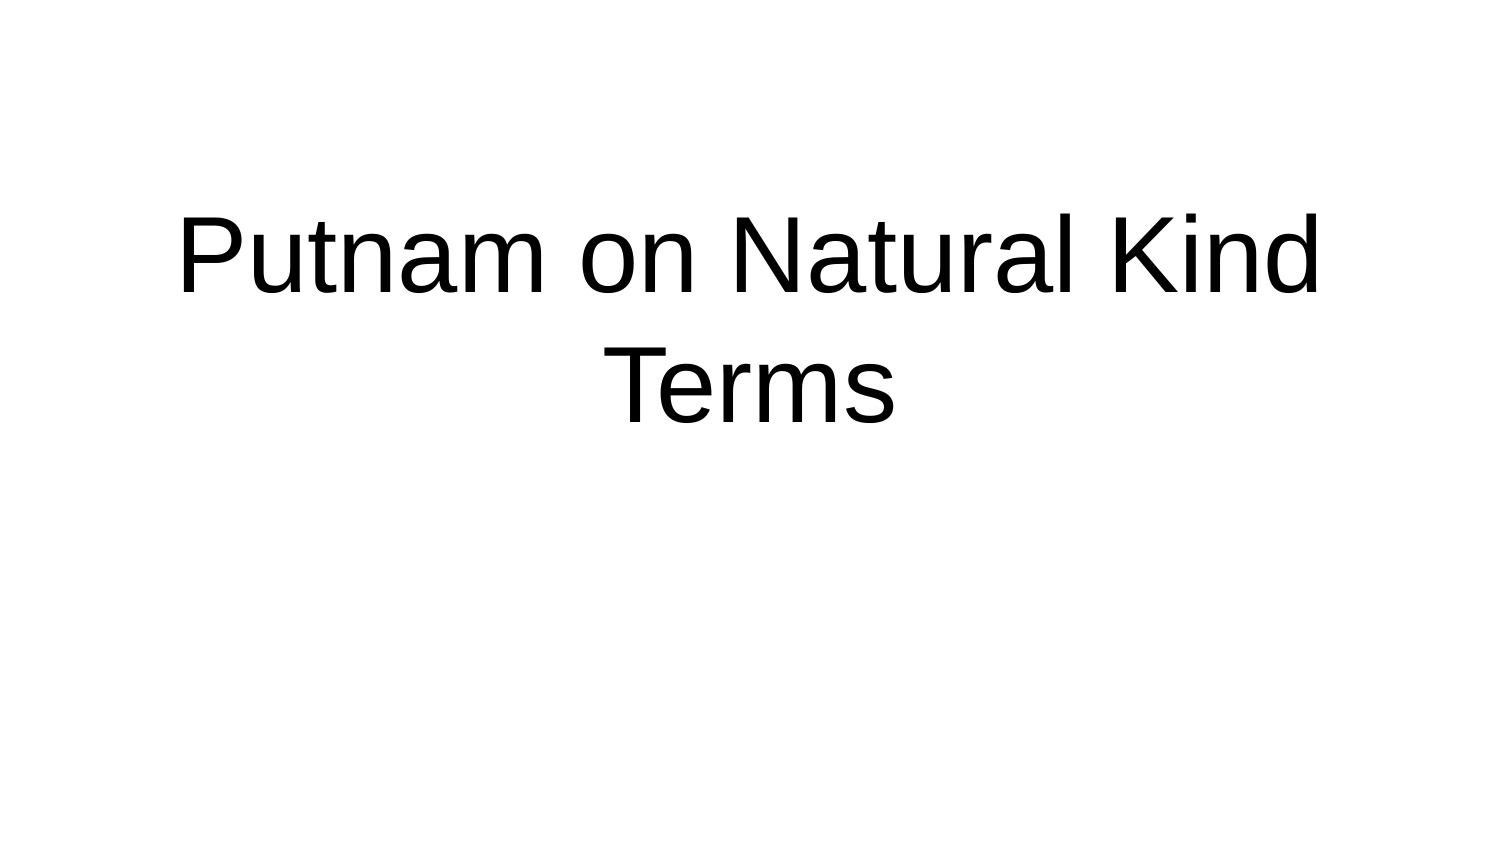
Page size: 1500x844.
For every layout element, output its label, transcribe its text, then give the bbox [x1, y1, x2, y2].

title Putnam on Natural Kind Terms [51, 122, 1449, 459]
